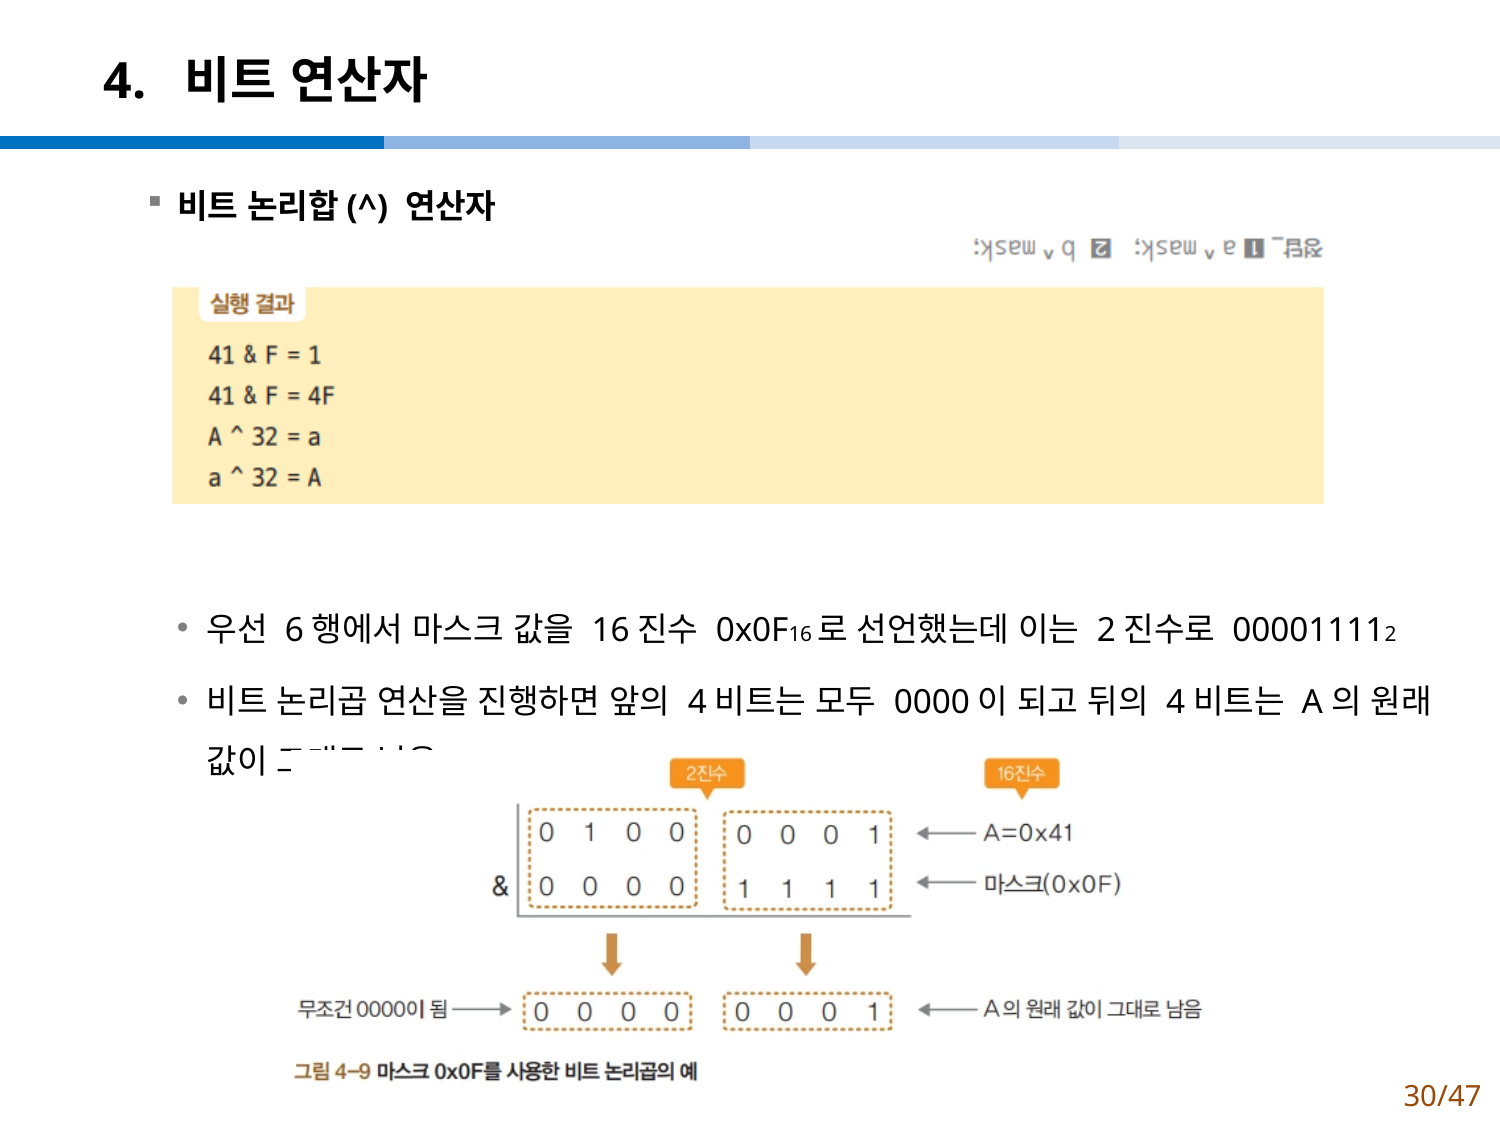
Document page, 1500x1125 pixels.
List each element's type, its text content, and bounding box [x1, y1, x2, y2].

picture [170, 231, 1330, 504]
list 비트 논리합(^) 연산자 우선 6행에서 마스크 값을 16진수 0x0F16로 선언했는데 이는 2진수로 000011112 비트 논리곱 연산을 진행하면 앞의 4비트는 모두 0000이 되고 뒤의 4비트는 A의 원래 값이 그대로 남음 [88, 177, 1483, 1077]
picture [291, 750, 1209, 1087]
title 4. 비트 연산자 [88, 32, 1330, 124]
